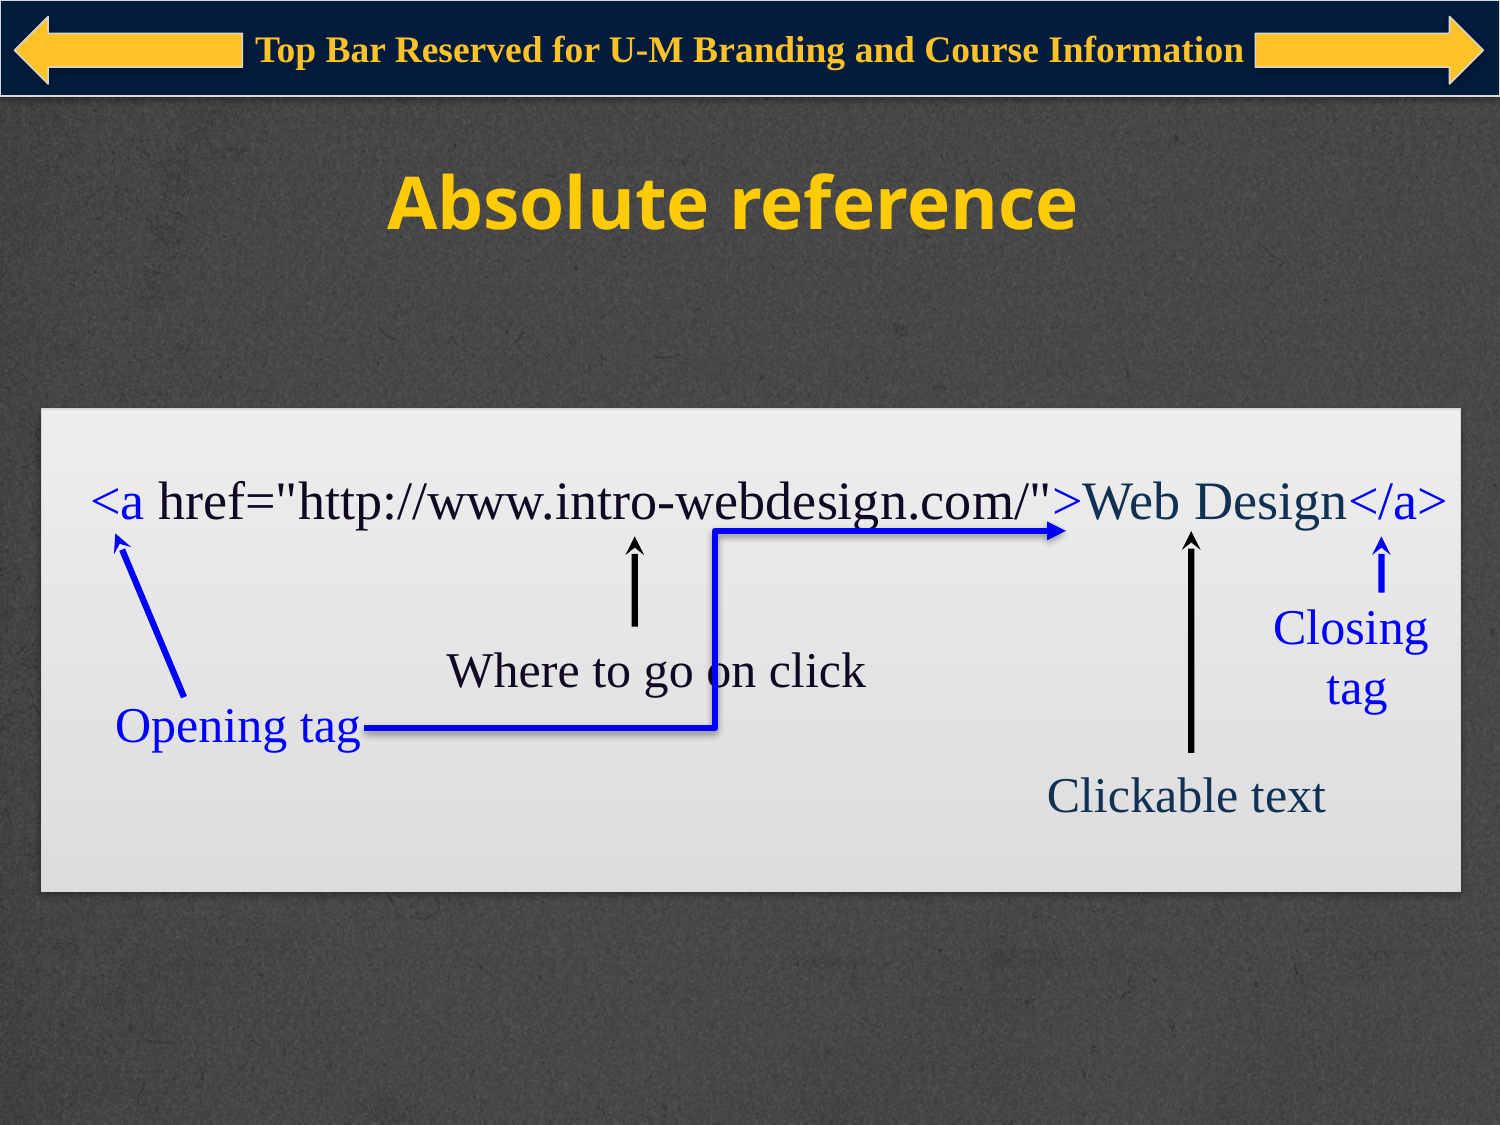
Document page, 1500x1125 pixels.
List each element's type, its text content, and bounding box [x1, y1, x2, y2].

picture [0, 97, 1500, 1125]
title Absolute reference [41, 149, 1425, 303]
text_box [363, 530, 1067, 729]
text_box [84, 464, 1455, 824]
text_box [41, 408, 1461, 892]
